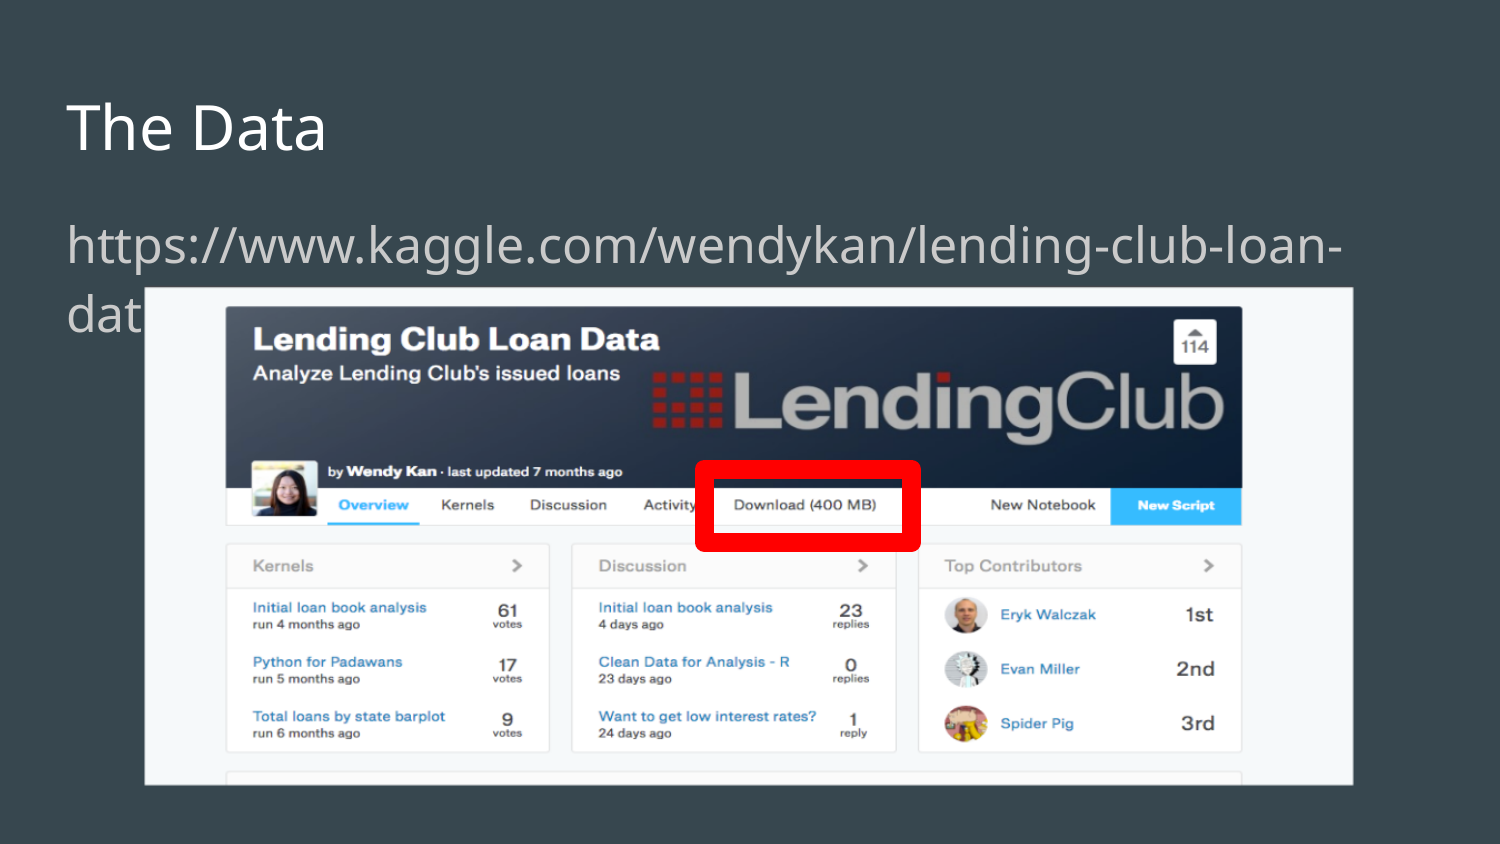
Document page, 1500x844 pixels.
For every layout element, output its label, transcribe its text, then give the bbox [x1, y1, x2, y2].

picture [143, 284, 1357, 789]
list https://www.kaggle.com/wendykan/lending-club-loan-data [51, 189, 1449, 750]
title The Data [51, 72, 1449, 167]
